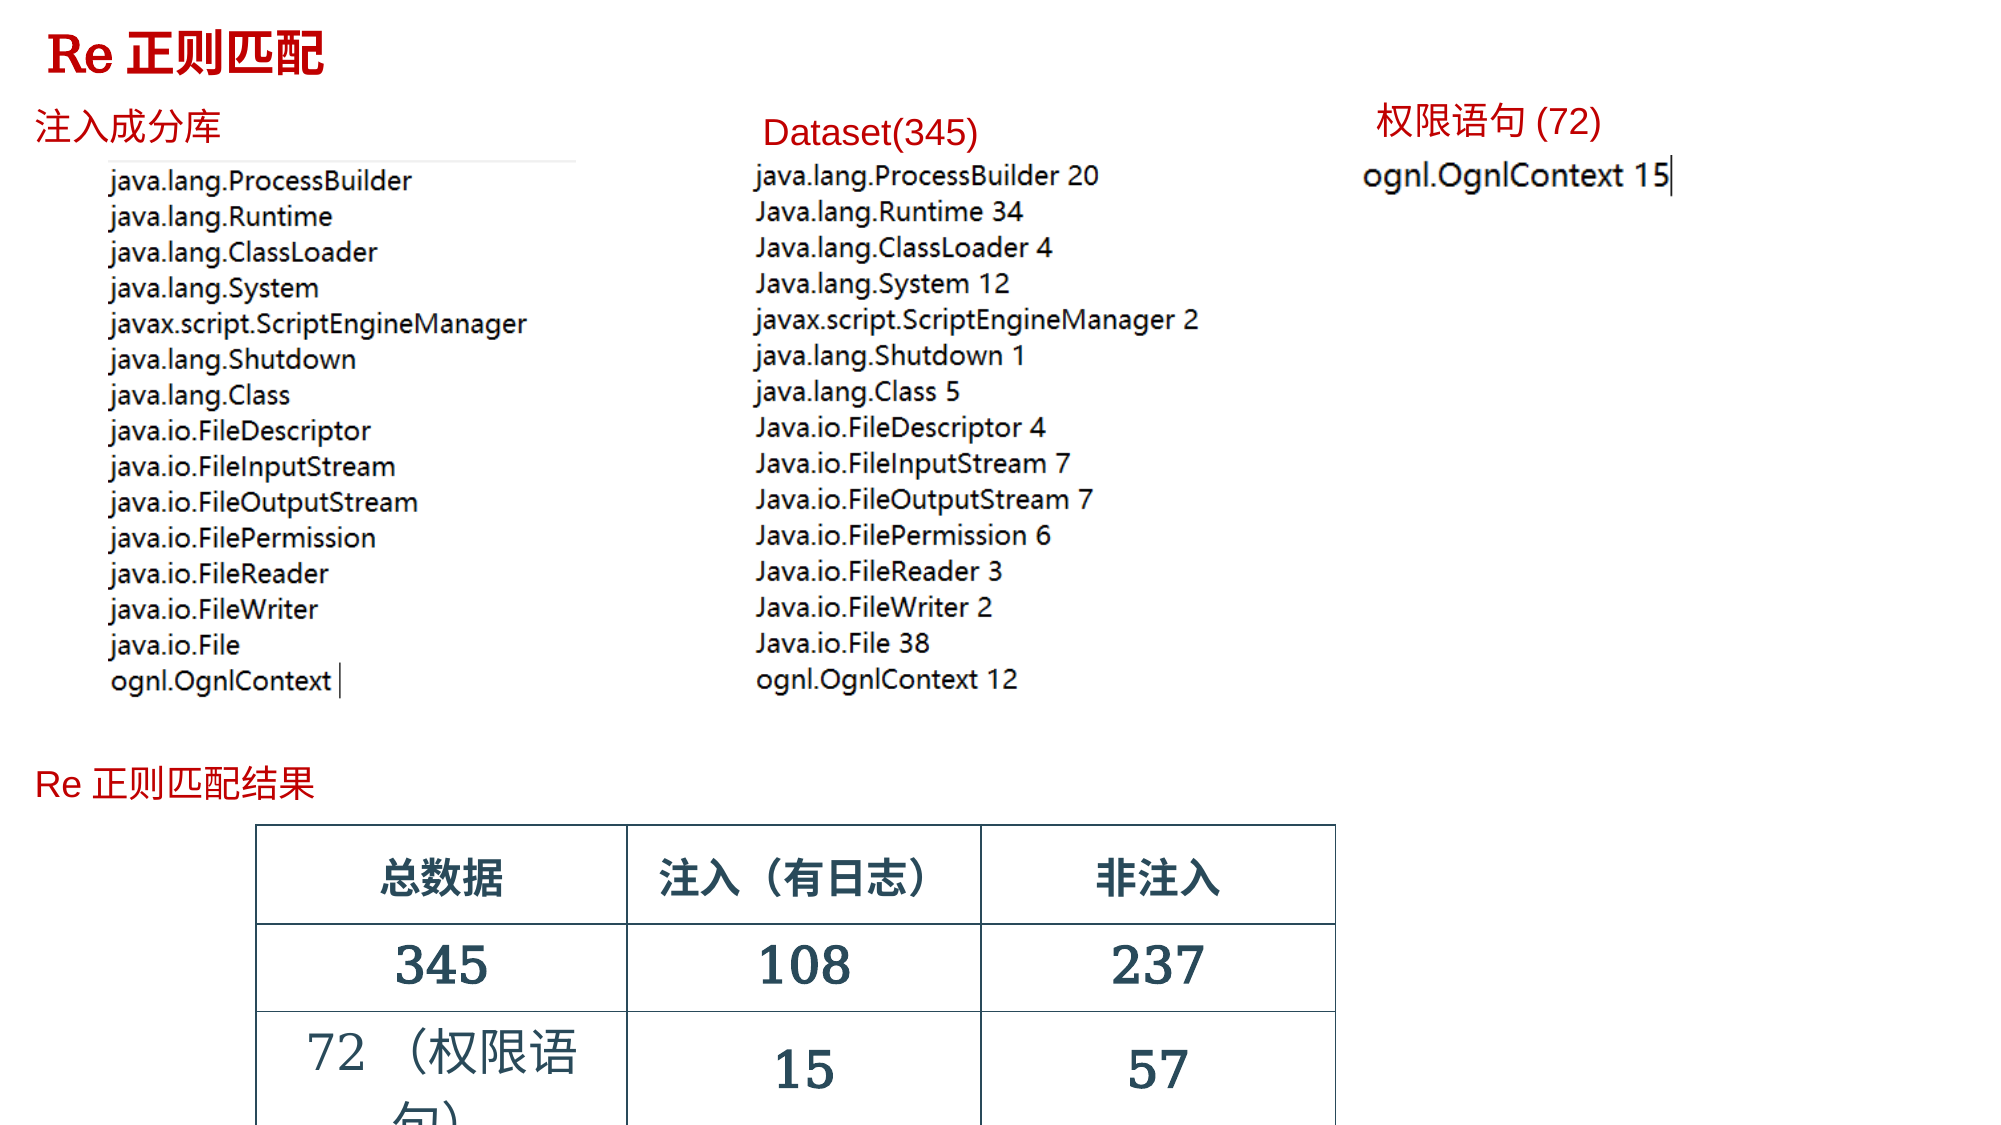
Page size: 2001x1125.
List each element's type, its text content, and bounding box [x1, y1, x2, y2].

text_box 注入成分库 [19, 95, 316, 155]
table_cell 15 [628, 1012, 980, 1125]
text_box Re正则匹配 [31, 14, 1033, 89]
picture [1357, 155, 1724, 207]
picture [107, 160, 576, 713]
table_cell 57 [982, 1012, 1335, 1125]
table_cell 237 [982, 925, 1335, 1011]
text_box Re正则匹配结果 [19, 753, 383, 813]
table_cell 72（权限语句） [257, 1012, 626, 1125]
table_header 注入（有日志） [628, 826, 980, 923]
text_box 权限语句(72) [1361, 89, 1724, 150]
table_header 非注入 [982, 826, 1335, 923]
text_box Dataset(345) [747, 100, 1111, 160]
table_cell 345 [257, 925, 626, 1011]
table_cell 108 [628, 925, 980, 1011]
picture [751, 160, 1247, 713]
table_header 总数据 [257, 826, 626, 923]
